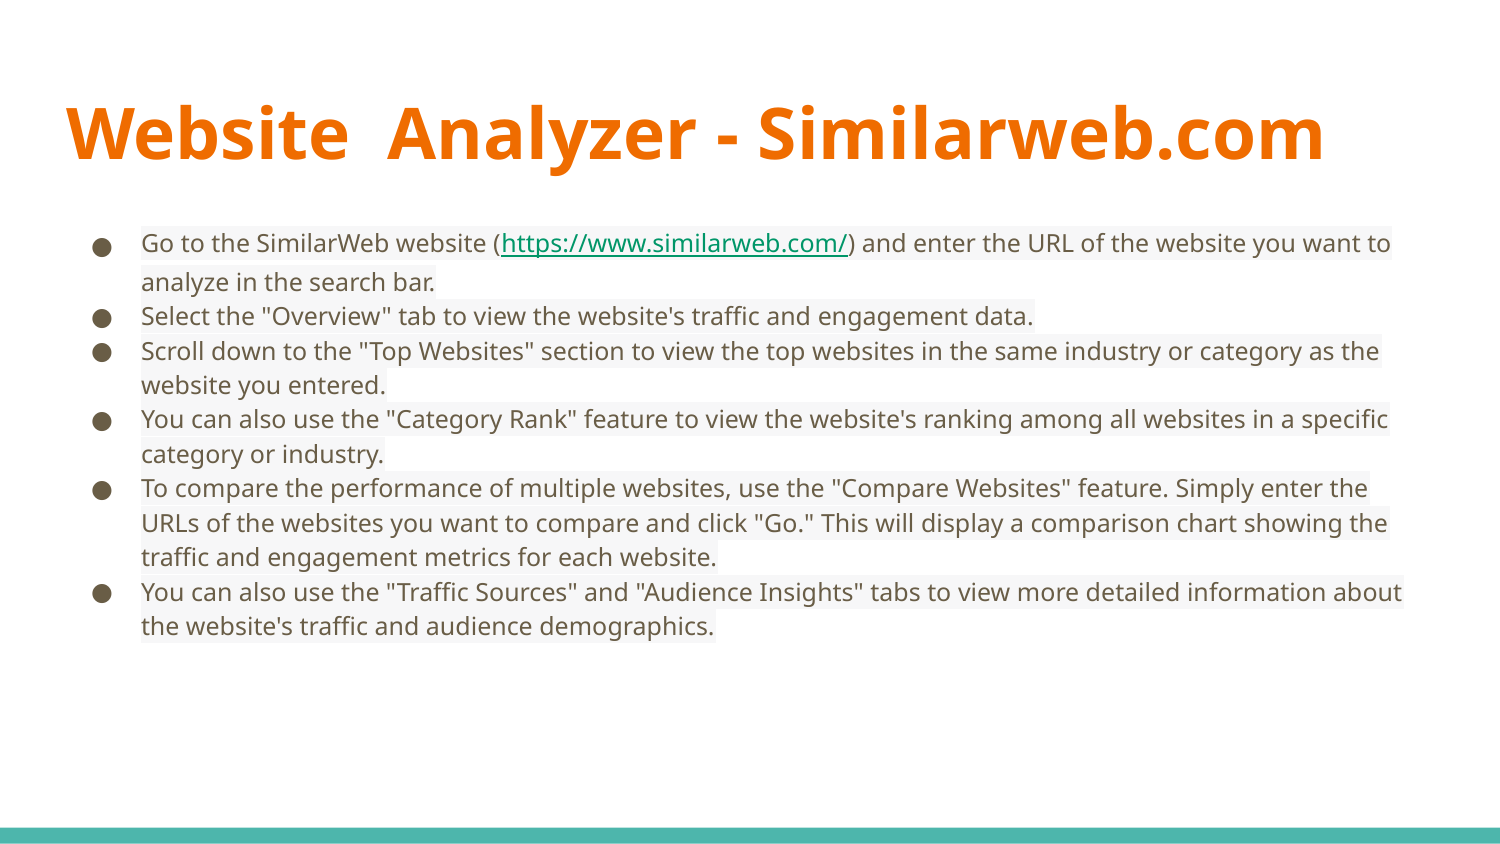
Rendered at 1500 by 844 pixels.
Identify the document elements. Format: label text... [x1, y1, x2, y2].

title Website Analyzer - Similarweb.com [51, 72, 1449, 189]
list Go to the SimilarWeb website (https://www.similarweb.com/) and enter the URL of the website you want to analyze in the search bar. Select the "Overview" tab to view the website's traffic and engagement data. Scroll down to the "Top Websites" section to view the top websites in the same industry or category as the website you entered. You can also use the "Category Rank" feature to view the website's ranking among all websites in a specific category or industry. To compare the performance of multiple websites, use the "Compare Websites" feature. Simply enter the URLs of the websites you want to compare and click "Go." This will display a comparison chart showing the traffic and engagement metrics for each website. You can also use the "Traffic Sources" and "Audience Insights" tabs to view more detailed information about the website's traffic and audience demographics. [51, 207, 1449, 750]
